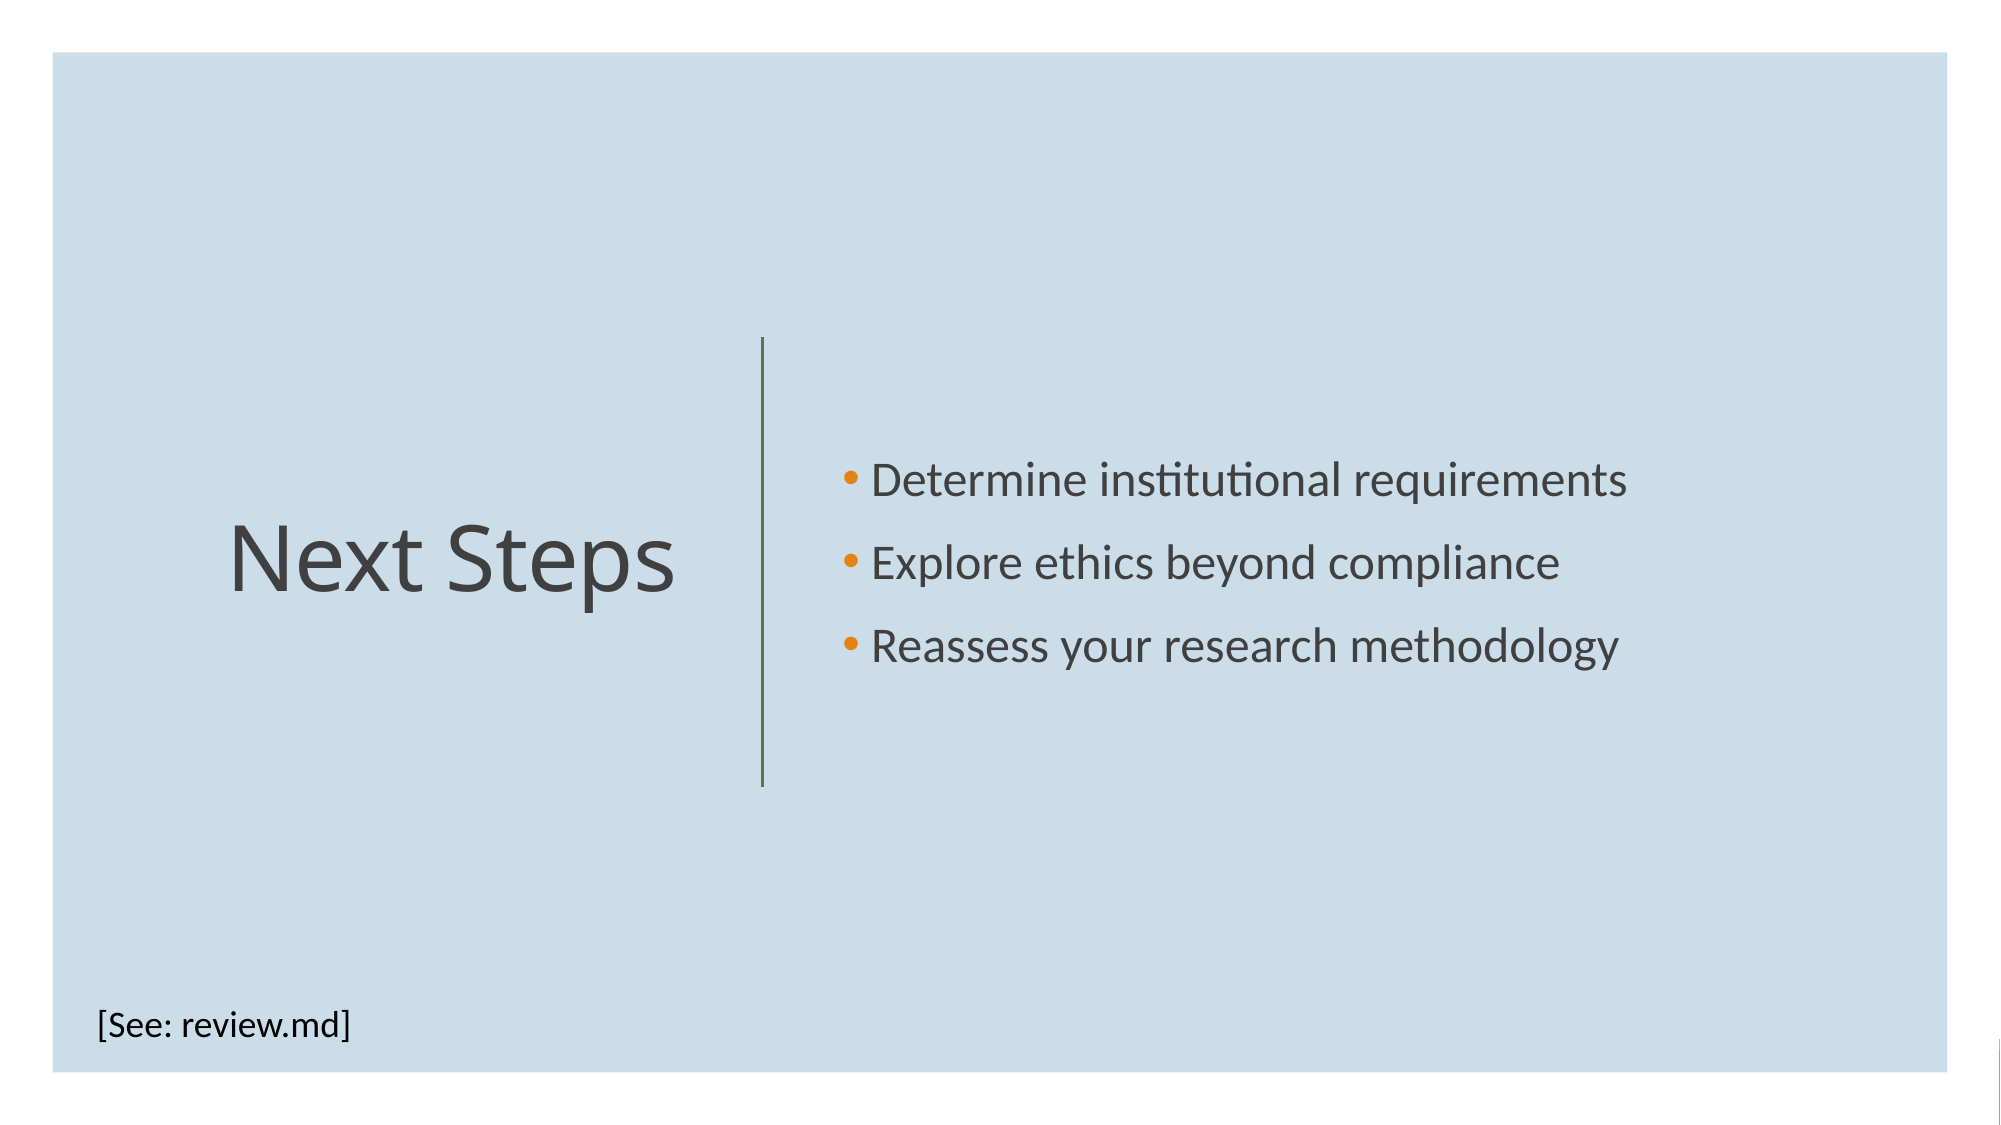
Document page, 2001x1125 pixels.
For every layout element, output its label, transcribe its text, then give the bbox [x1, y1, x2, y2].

text_box [0, 0, 2000, 1125]
list Determine institutional requirements Explore ethics beyond compliance Reassess your research methodology [842, 158, 1849, 969]
title Next Steps [158, 158, 693, 969]
text_box [51, 51, 1948, 1074]
text_box [See: review.md] [82, 992, 367, 1052]
